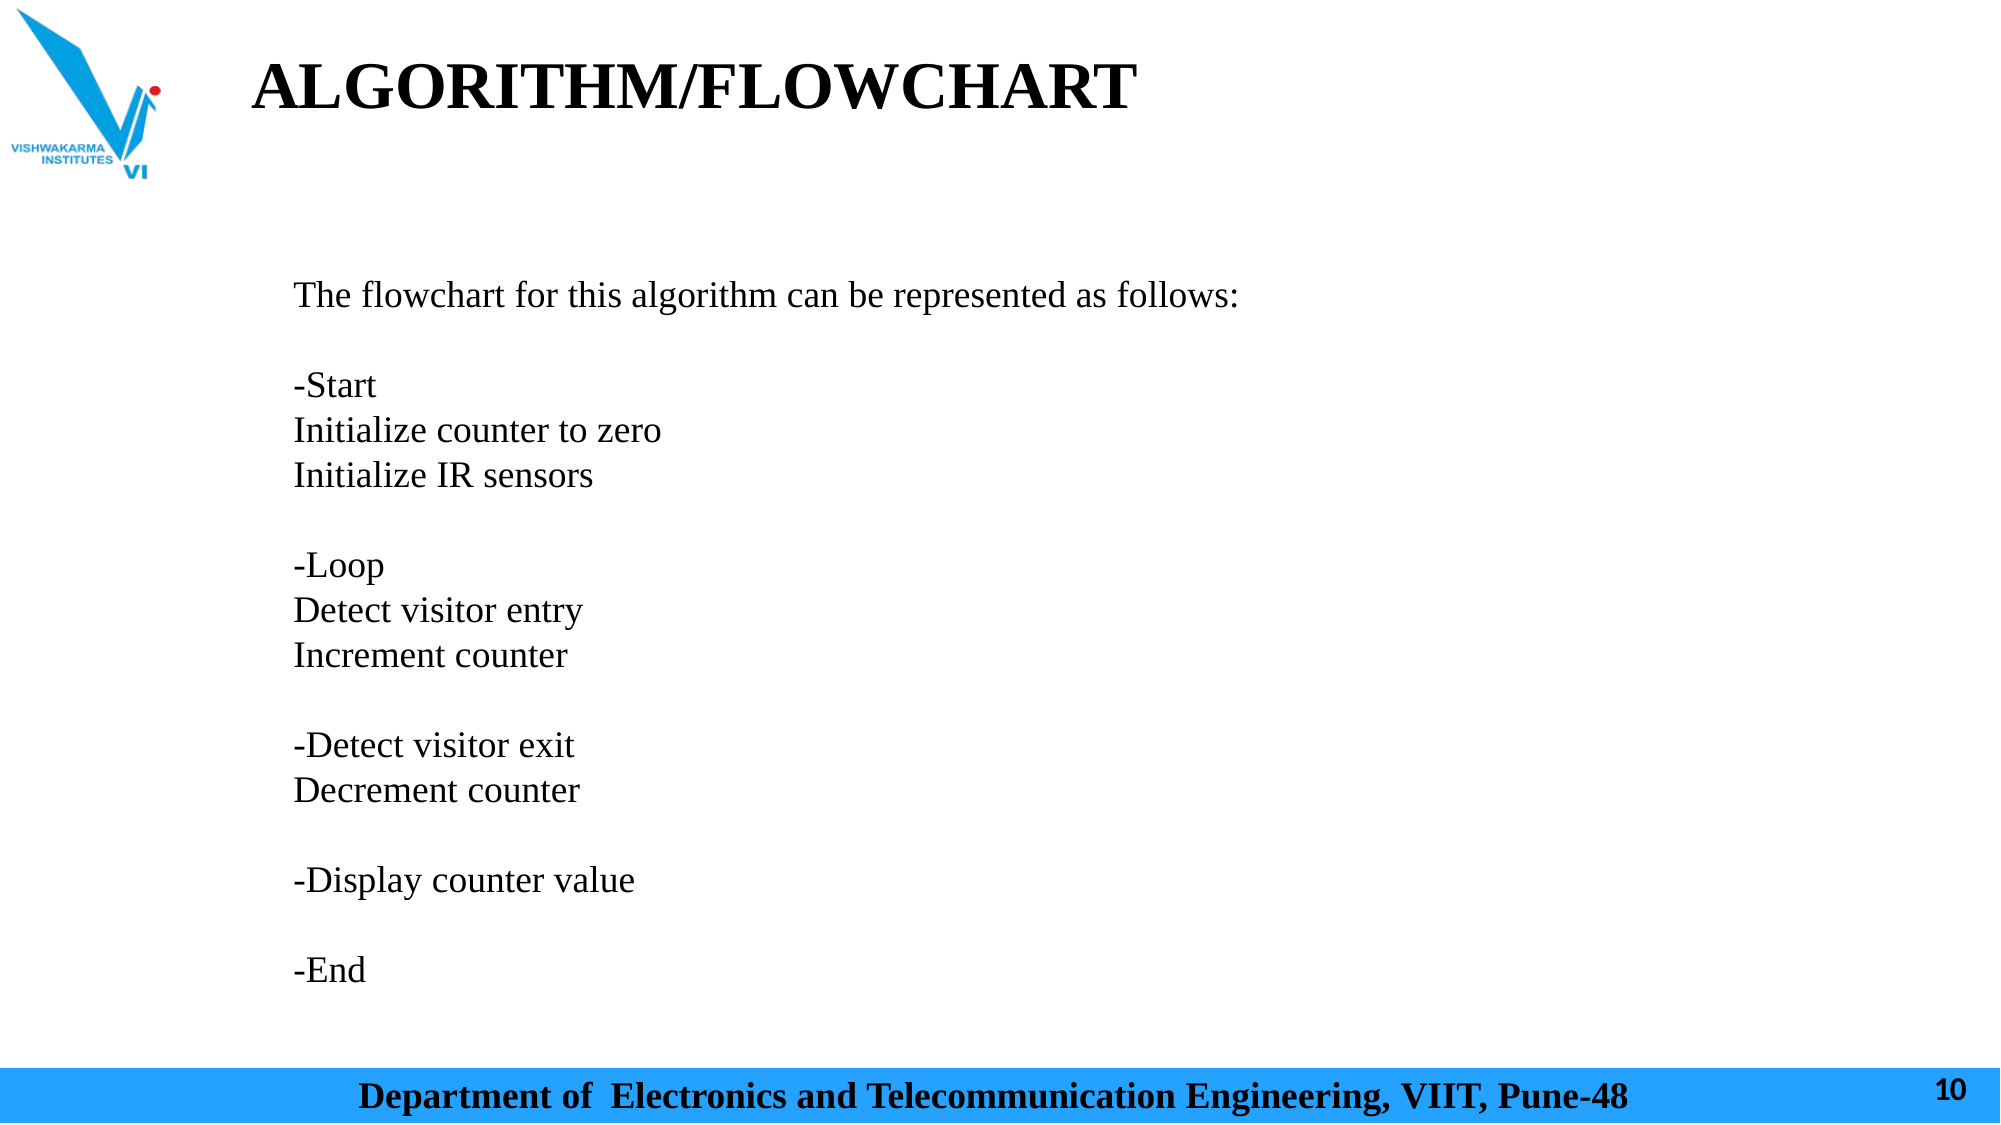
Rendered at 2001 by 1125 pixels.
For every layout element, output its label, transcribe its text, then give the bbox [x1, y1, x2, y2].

footer Department of Electronics and Telecommunication Engineering, VIIT, Pune-48 [356, 1073, 1644, 1125]
slide_number 10 [1927, 1073, 1976, 1125]
title ALGORITHM/FLOWCHART [249, 11, 1706, 230]
text_box The flowchart for this algorithm can be represented as follows: -Start Initialize counter to zero Initialize IR sensors -Loop Detect visitor entry Increment counter -Detect visitor exit Decrement counter -Display counter value -End [278, 262, 1256, 998]
picture [11, 8, 170, 188]
